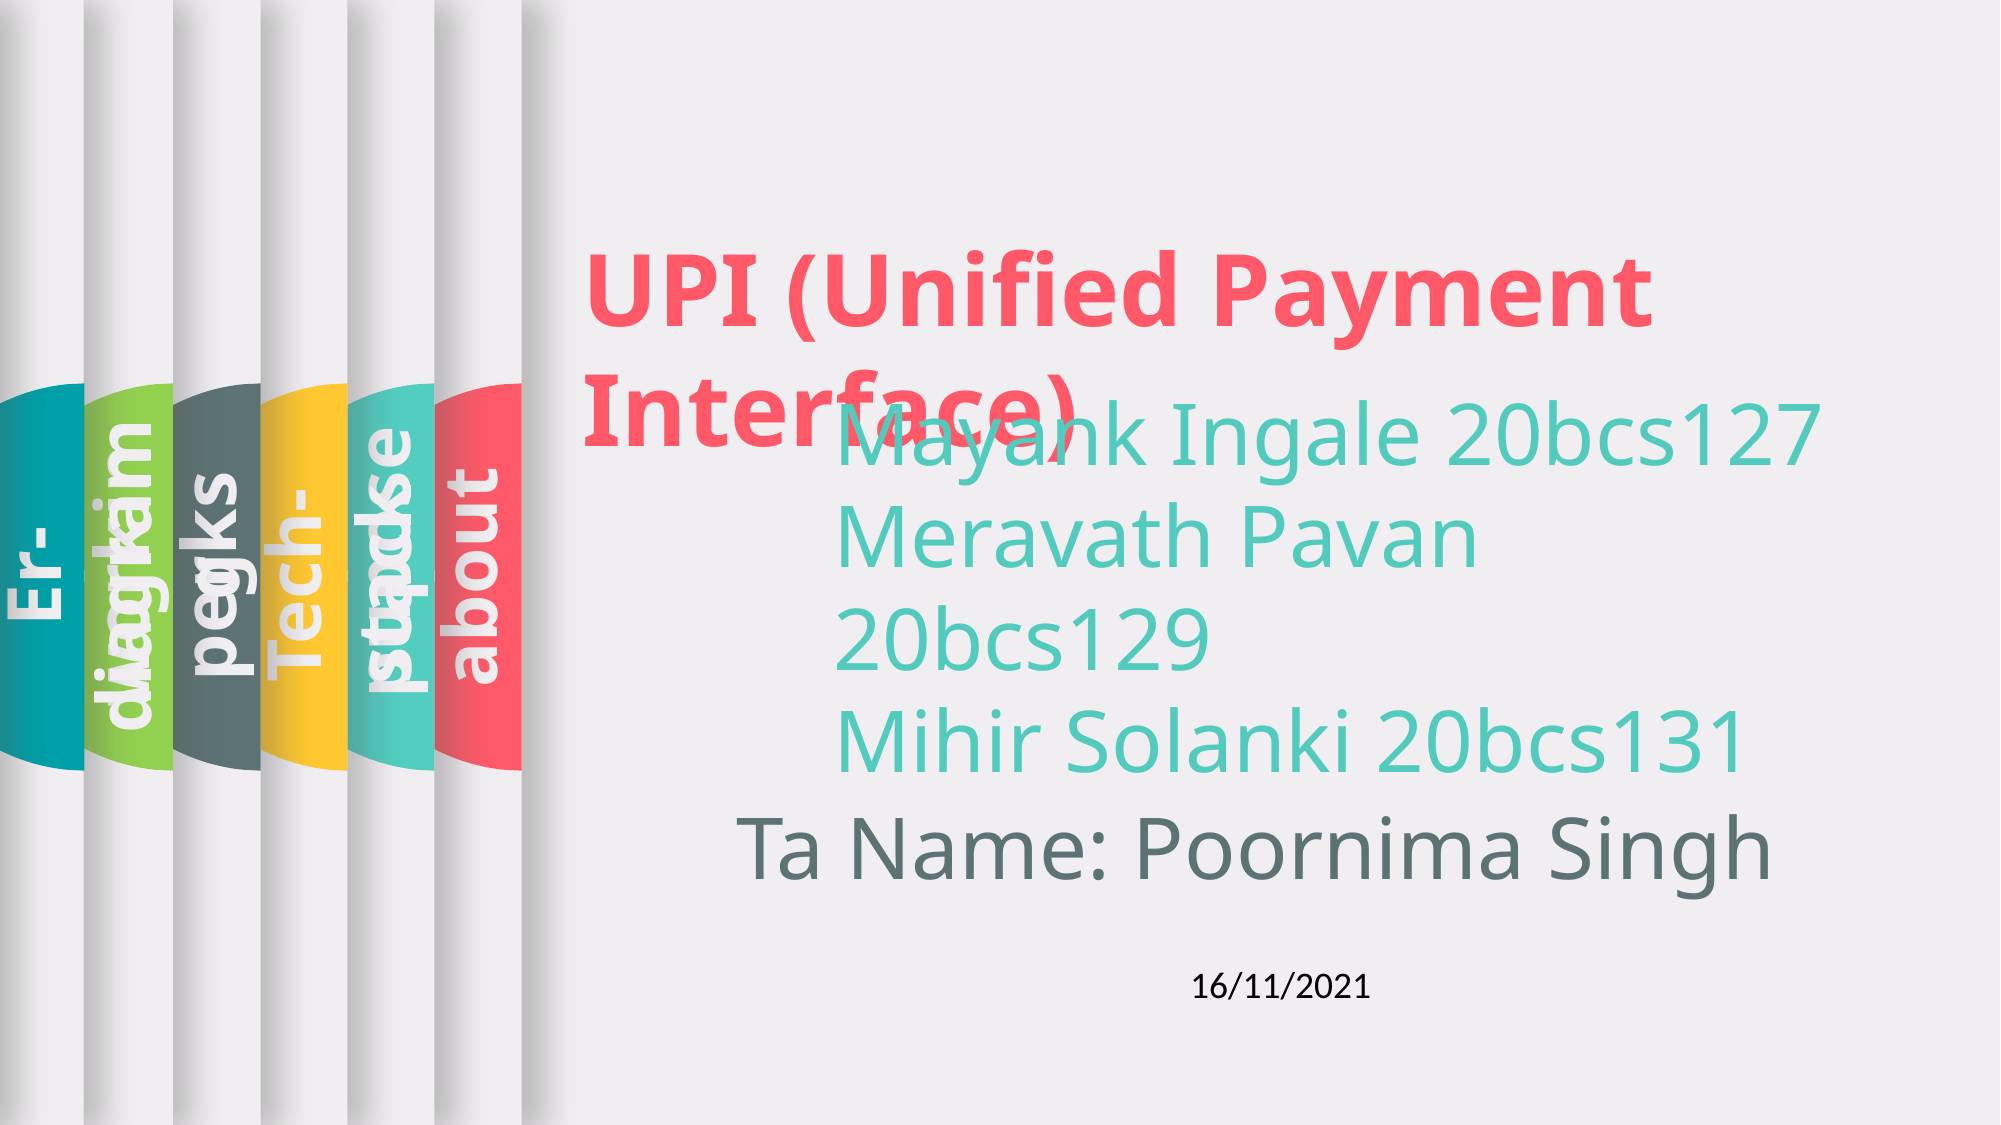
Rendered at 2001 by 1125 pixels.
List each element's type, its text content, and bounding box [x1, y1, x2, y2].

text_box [86, 0, 173, 1125]
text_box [0, 0, 86, 1125]
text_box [348, 0, 435, 1125]
text_box UPI (Unified Payment Interface) [567, 219, 1935, 475]
text_box Ta Name: Poornima Singh [658, 786, 1853, 904]
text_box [261, 0, 348, 1125]
text_box Mayank Ingale 20bcs127 Meravath Pavan 20bcs129 Mihir Solanki 20bcs131 [818, 904, 1845, 1003]
text_box Mayank Ingale 20bcs127 Meravath Pavan 20bcs129 Mihir Solanki 20bcs131 [818, 372, 1845, 786]
text_box 16/11/2021 [1175, 953, 1413, 1014]
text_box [173, 0, 261, 1125]
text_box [435, 0, 522, 1125]
